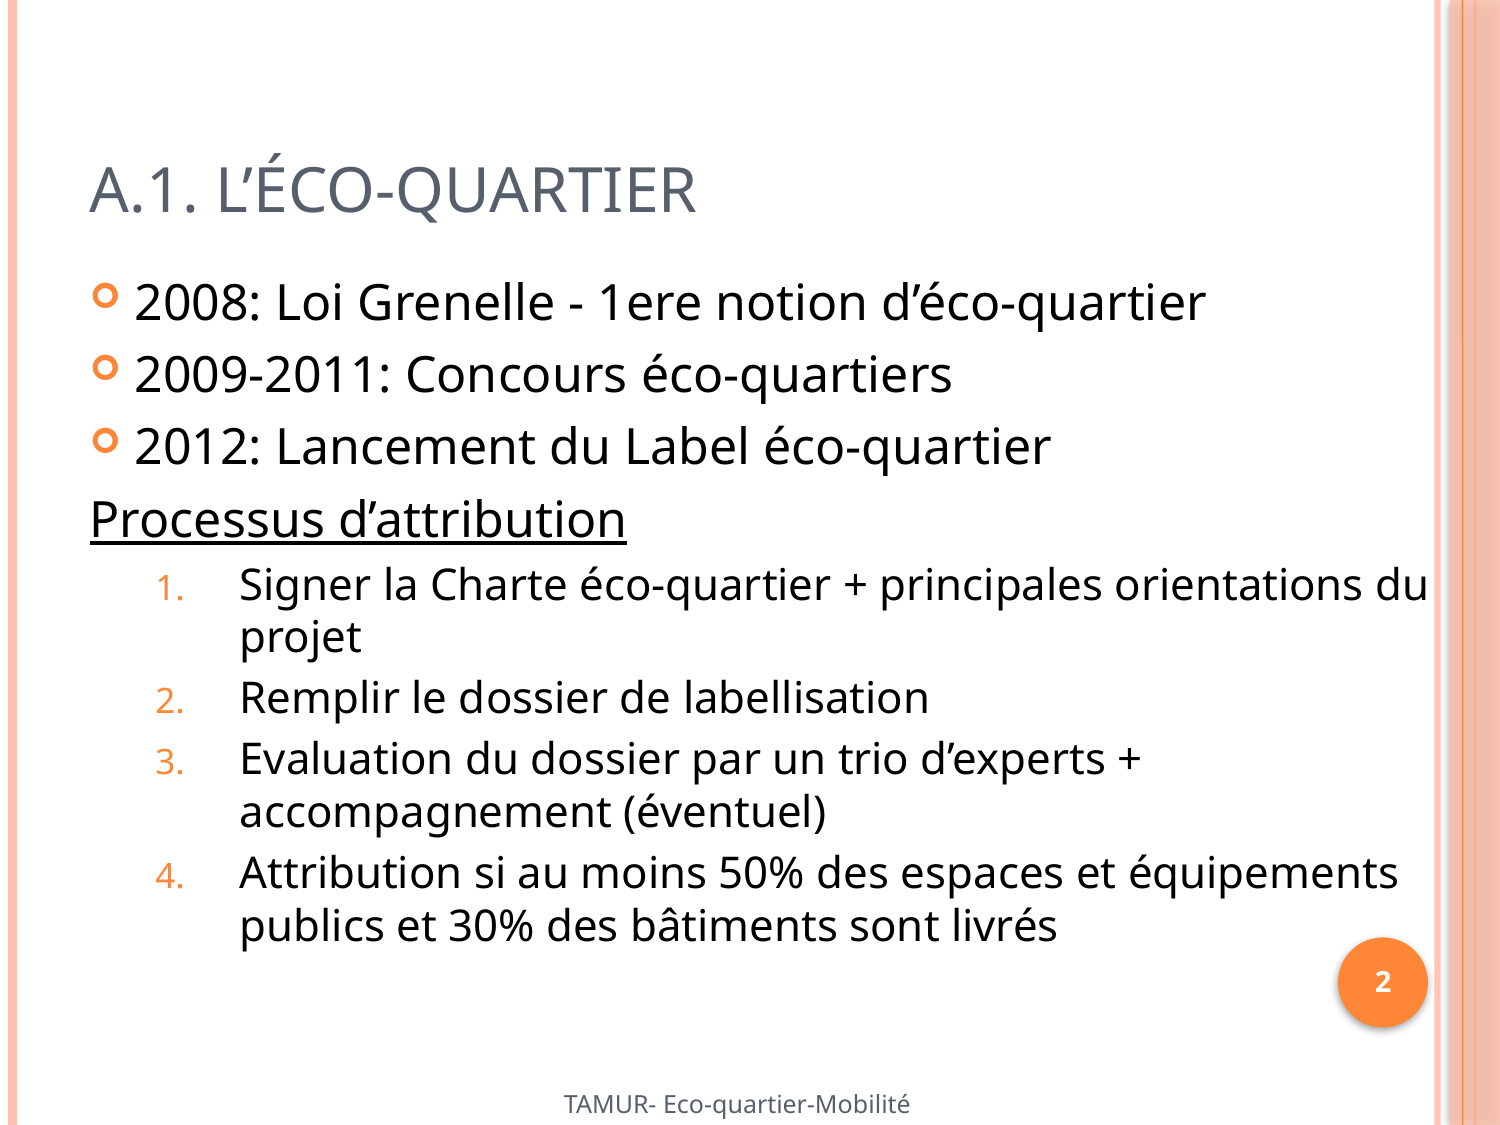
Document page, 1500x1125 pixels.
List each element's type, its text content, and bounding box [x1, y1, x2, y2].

title A.1. l’éco-quartier [75, 45, 1300, 233]
slide_number 2 [1333, 940, 1434, 1027]
footer TAMUR- Eco-quartier-Mobilité [549, 1082, 1248, 1125]
list 2008: Loi Grenelle - 1ere notion d’éco-quartier 2009-2011: Concours éco-quartiers 2012: Lancement du Label éco-quartier Processus d’attribution Signer la Charte éco-quartier + principales orientations du projet Remplir le dossier de labellisation Evaluation du dossier par un trio d’experts + accompagnement (éventuel) Attribution si au moins 50% des espaces et équipements publics et 30% des bâtiments sont livrés [75, 262, 1500, 1071]
